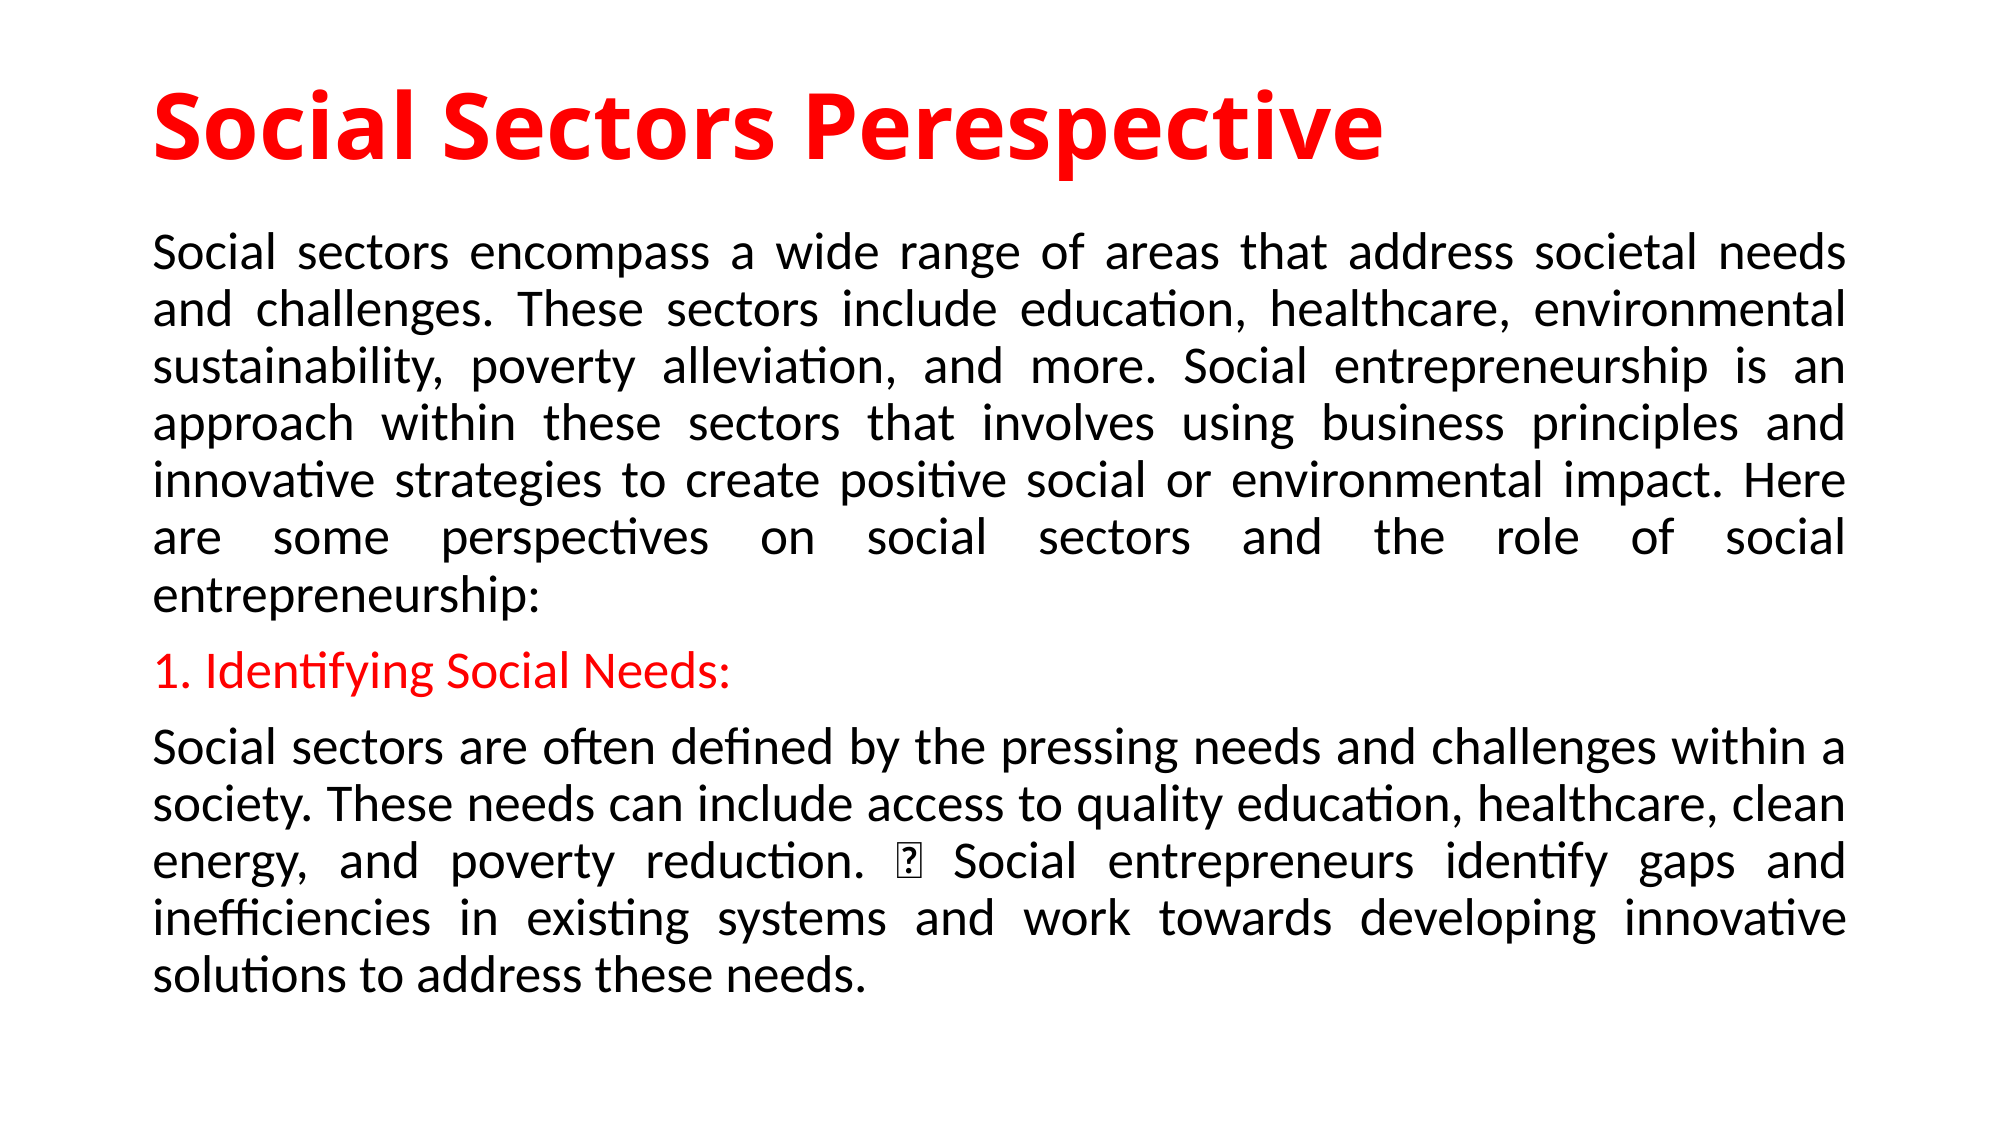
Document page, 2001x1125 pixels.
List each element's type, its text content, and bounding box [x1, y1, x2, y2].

title Social Sectors Perespective [137, 59, 1863, 200]
list Social sectors encompass a wide range of areas that address societal needs and challenges. These sectors include education, healthcare, environmental sustainability, poverty alleviation, and more. Social entrepreneurship is an approach within these sectors that involves using business principles and innovative strategies to create positive social or environmental impact. Here are some perspectives on social sectors and the role of social entrepreneurship: 1. Identifying Social Needs: Social sectors are often defined by the pressing needs and challenges within a society. These needs can include access to quality education, healthcare, clean energy, and poverty reduction.  Social entrepreneurs identify gaps and inefficiencies in existing systems and work towards developing innovative solutions to address these needs. [137, 215, 1863, 1014]
